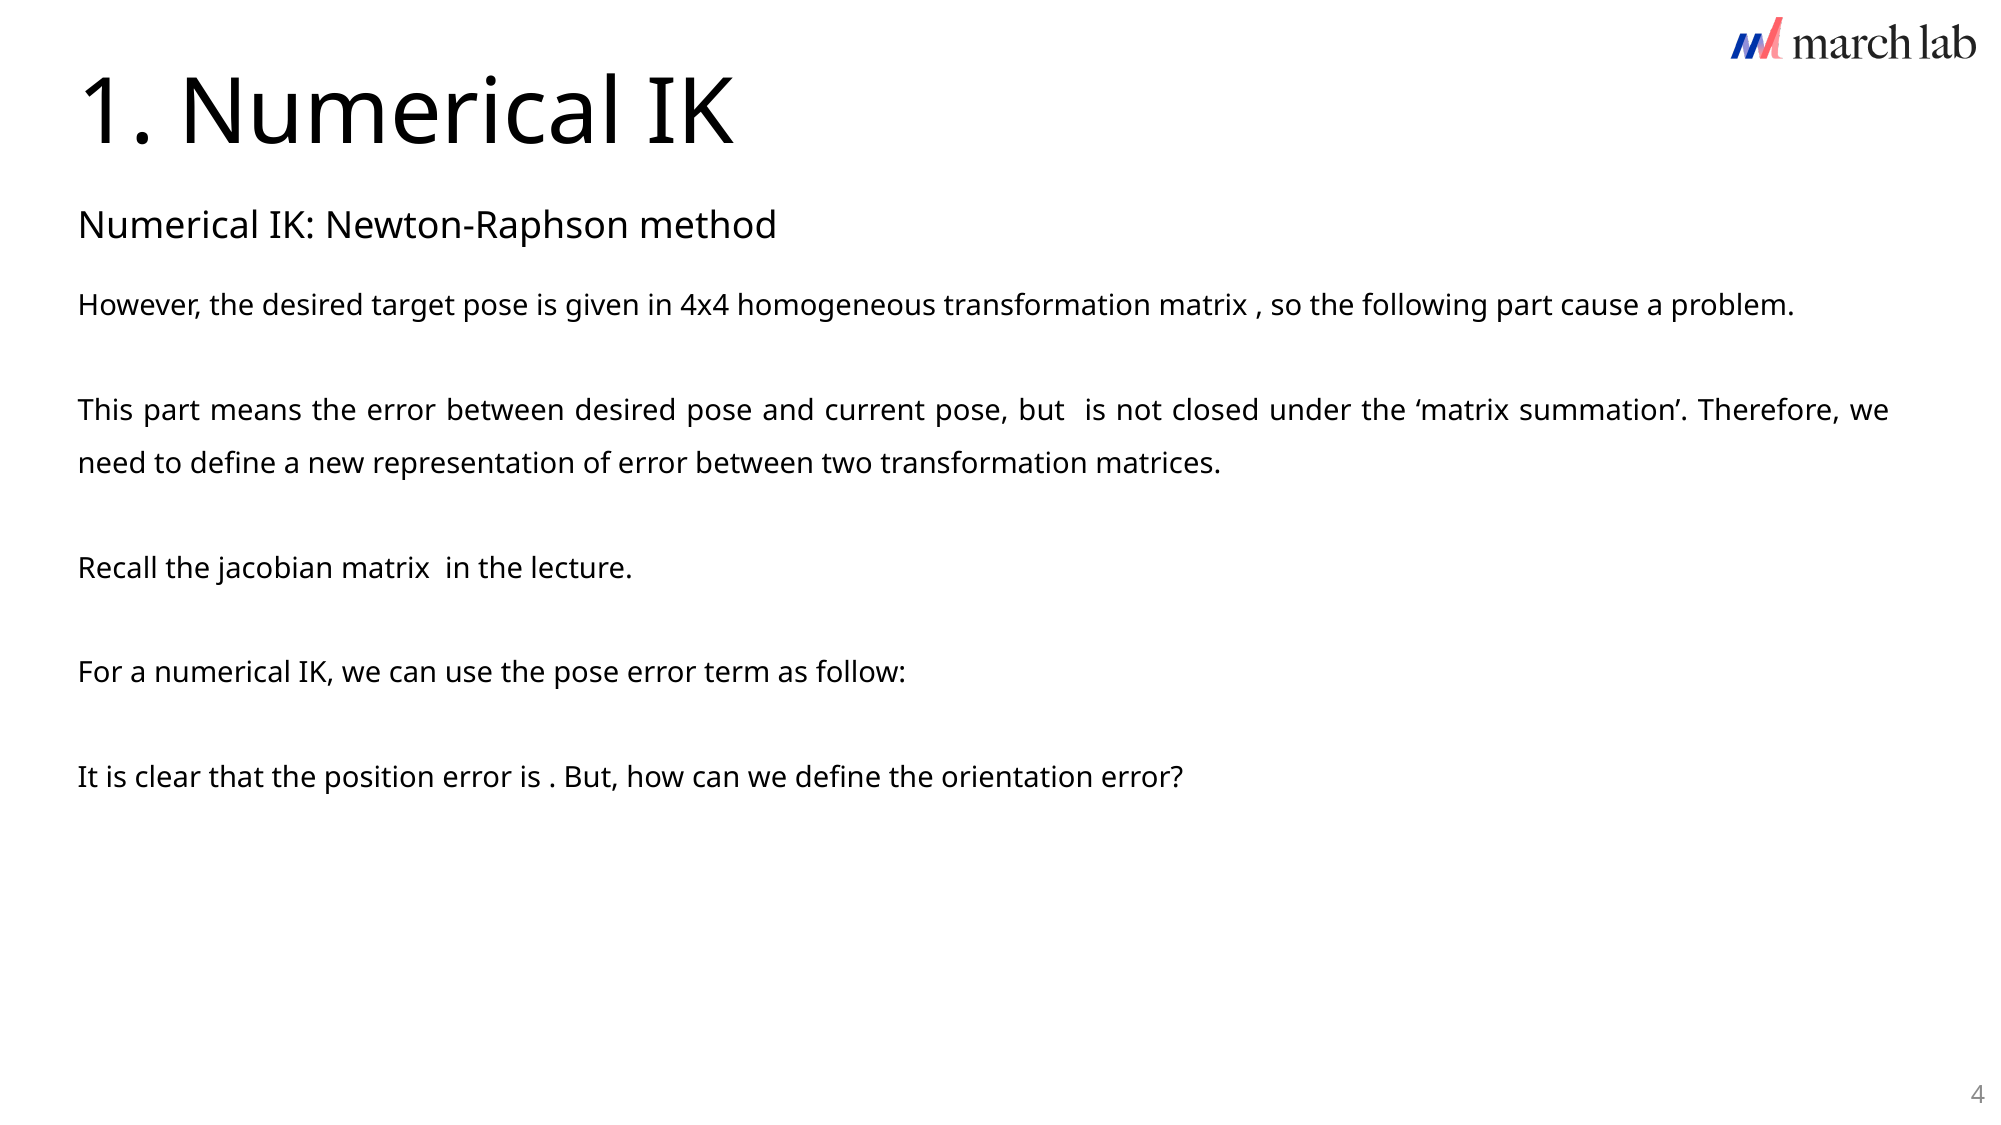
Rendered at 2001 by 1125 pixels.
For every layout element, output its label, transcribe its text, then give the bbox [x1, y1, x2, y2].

text_box 1. Numerical IK [62, 56, 1960, 194]
picture [1730, 17, 1976, 59]
slide_number 4 [1550, 1065, 2000, 1125]
text_box Numerical IK: Newton-Raphson method [62, 194, 1872, 254]
